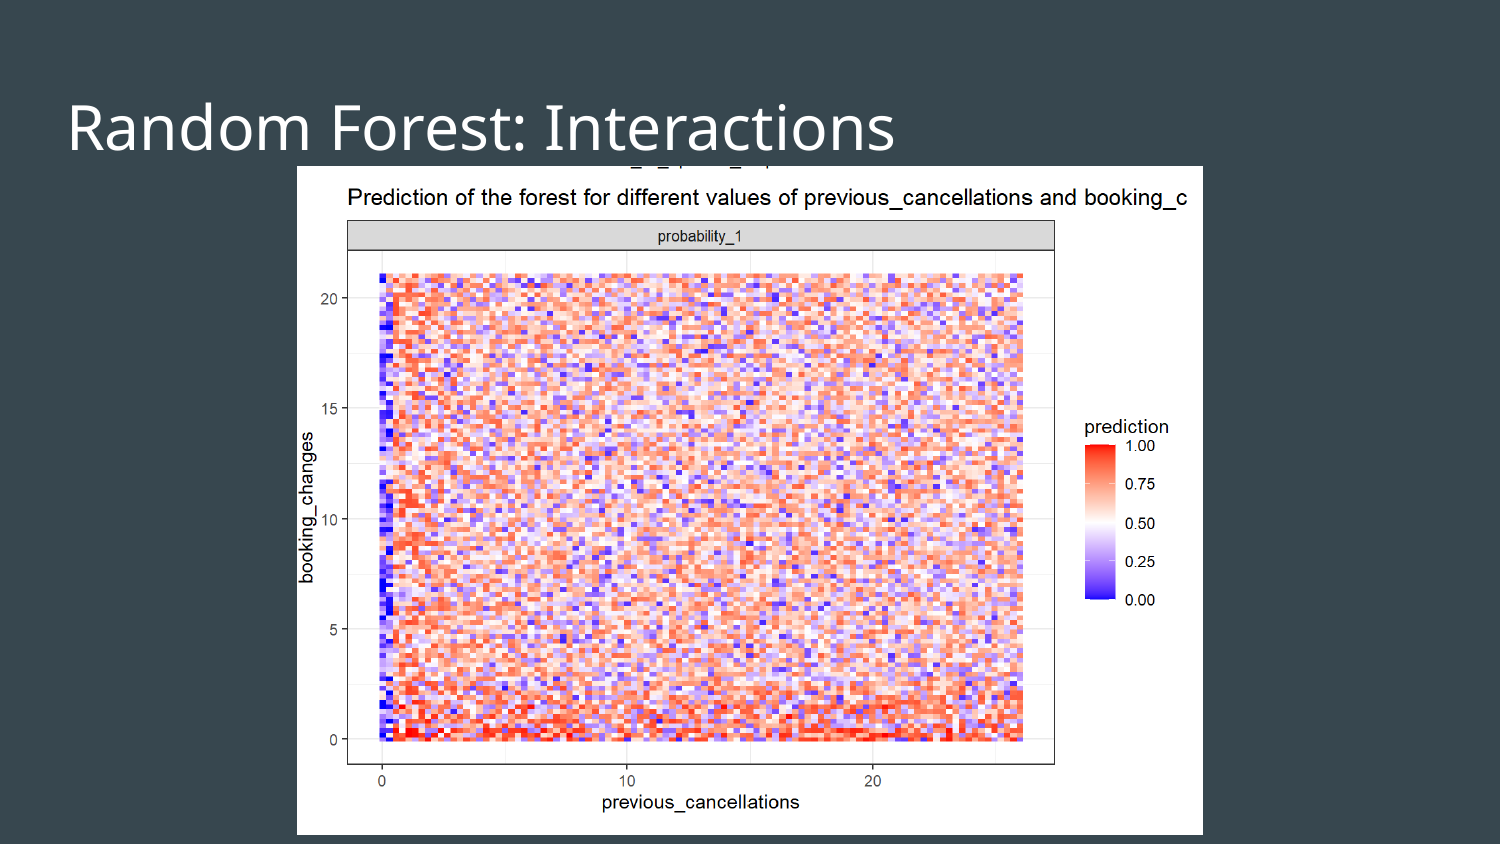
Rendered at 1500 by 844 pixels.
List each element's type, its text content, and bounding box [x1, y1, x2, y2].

title Random Forest: Interactions [51, 72, 1449, 167]
picture [296, 166, 1204, 836]
